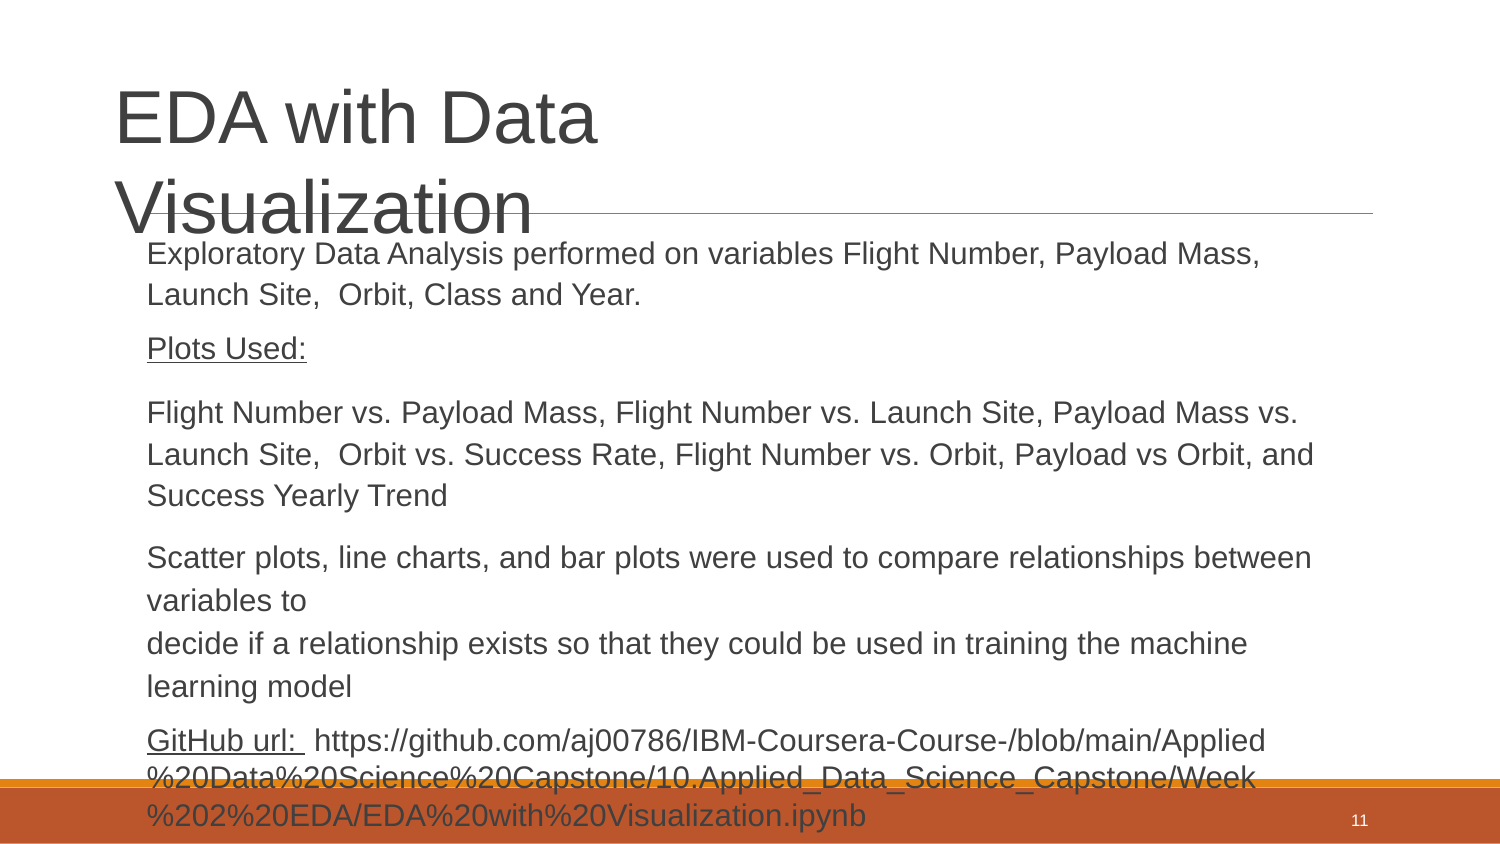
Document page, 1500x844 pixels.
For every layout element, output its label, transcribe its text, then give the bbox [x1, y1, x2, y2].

slide_number ‹#› [1346, 808, 1374, 844]
text_box Exploratory Data Analysis performed on variables Flight Number, Payload Mass, Launch Site, Orbit, Class and Year. Plots Used: Flight Number vs. Payload Mass, Flight Number vs. Launch Site, Payload Mass vs. Launch Site, Orbit vs. Success Rate, Flight Number vs. Orbit, Payload vs Orbit, and Success Yearly Trend Scatter plots, line charts, and bar plots were used to compare relationships between variables to decide if a relationship exists so that they could be used in training the machine learning model GitHub url: https://github.com/aj00786/IBM-Coursera-Course-/blob/main/Applied%20Data%20Science%20Capstone/10.Applied_Data_Science_Capstone/Week%202%20EDA/EDA%20with%20Visualization.ipynb [144, 224, 1371, 833]
title EDA with Data Visualization [112, 66, 917, 249]
